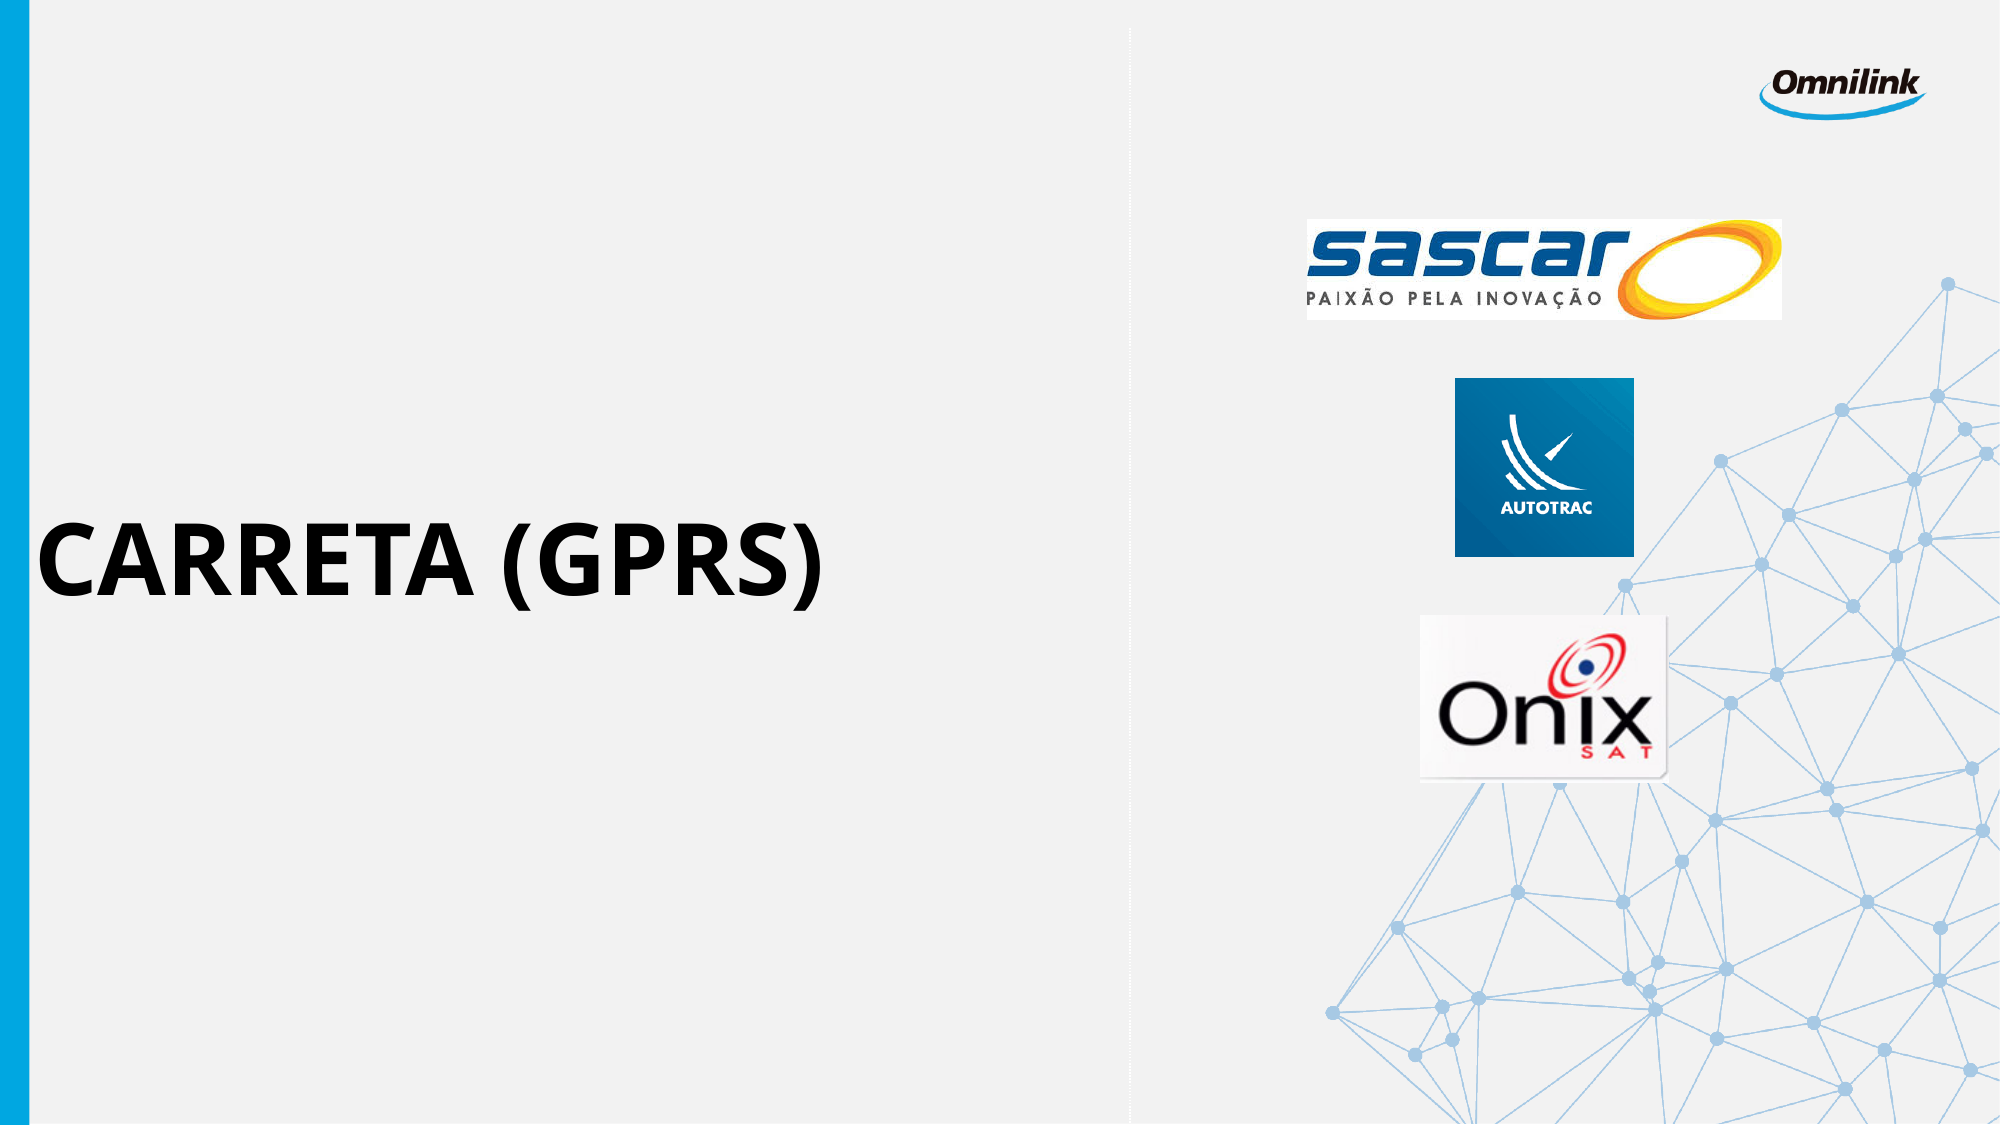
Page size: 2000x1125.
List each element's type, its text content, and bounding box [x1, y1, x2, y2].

picture [1211, 217, 2000, 1124]
text_box CARRETA (GPRS) [19, 487, 1095, 623]
picture [1755, 66, 1930, 122]
